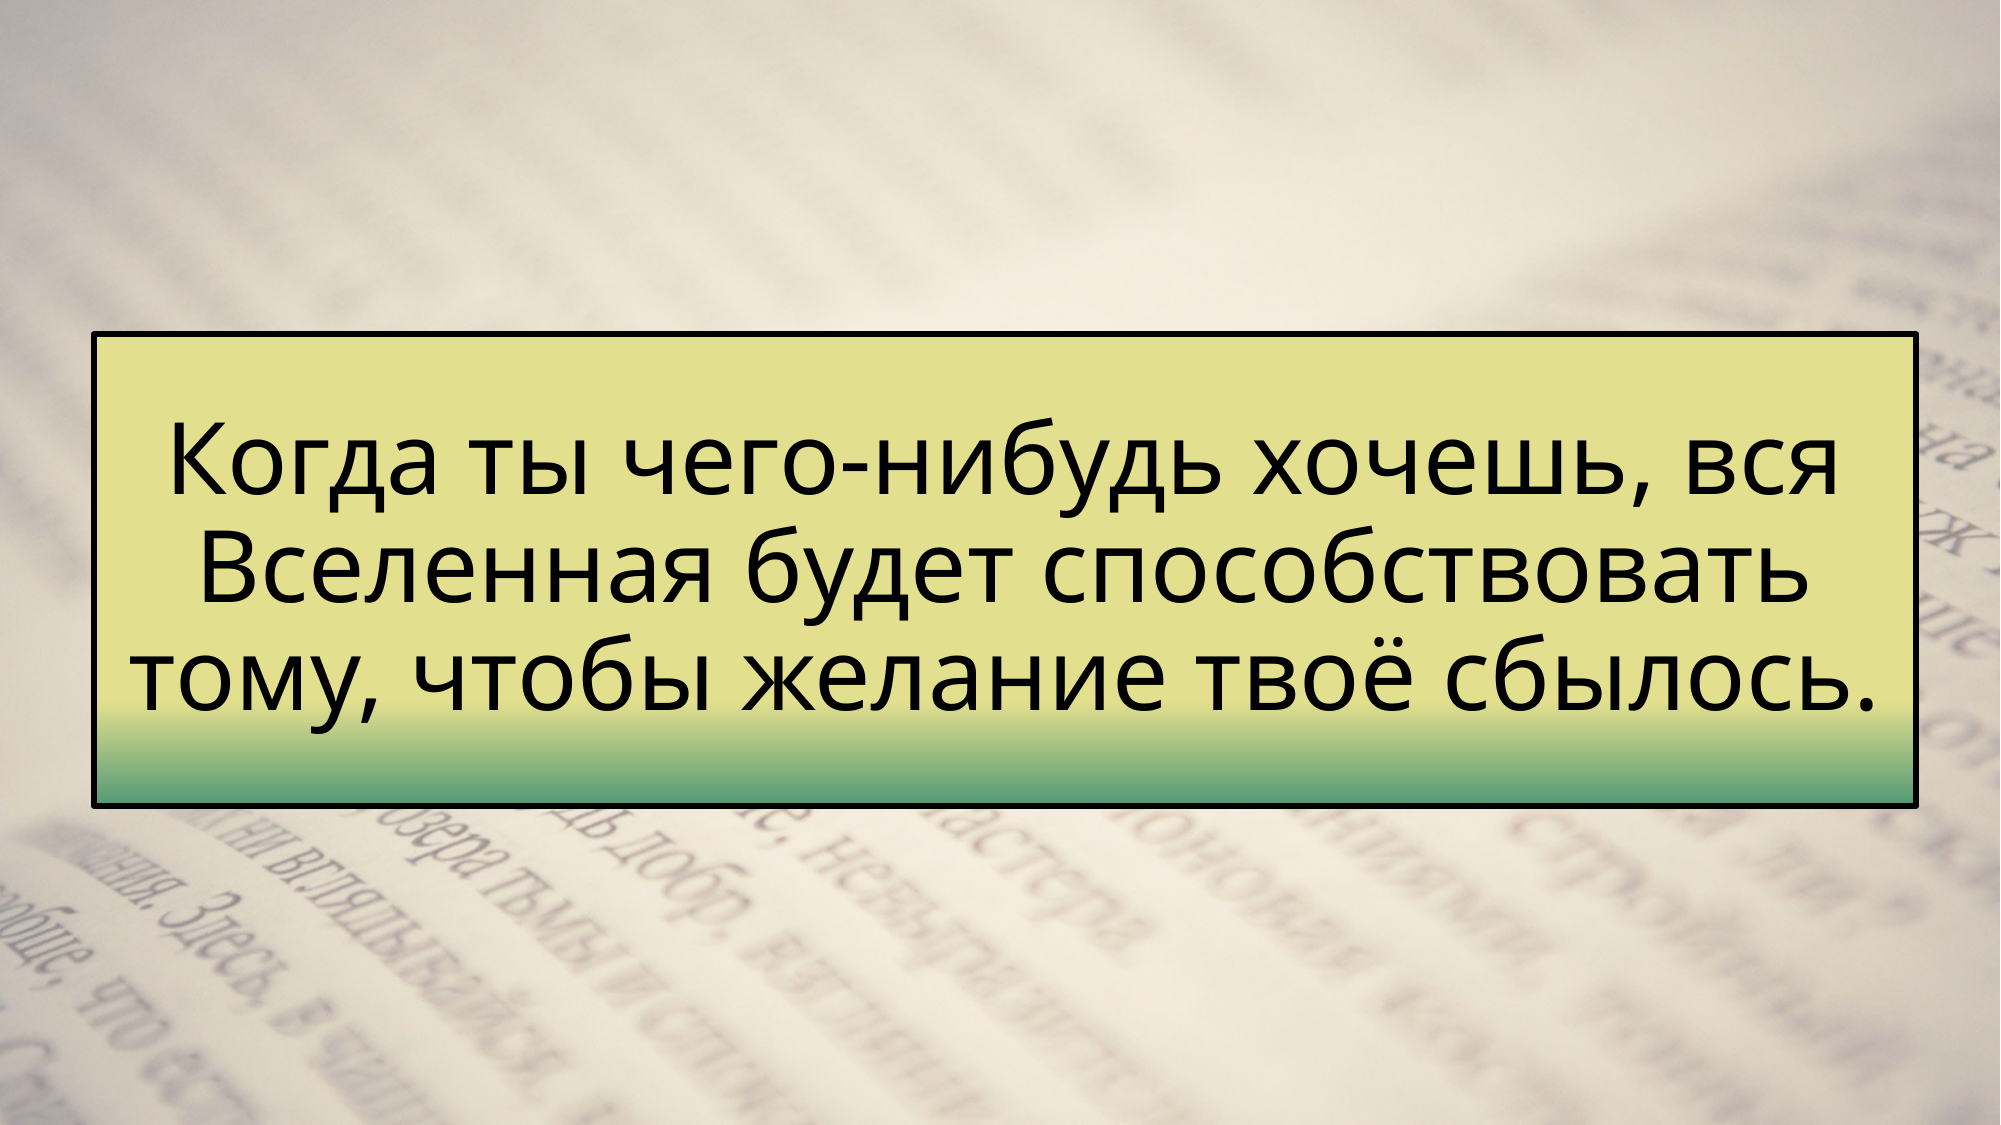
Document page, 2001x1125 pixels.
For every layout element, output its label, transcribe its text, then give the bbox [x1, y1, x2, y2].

text_box Когда ты чего-нибудь хочешь, вся Вселенная будет способствовать тому, чтобы желание твоё сбылось. [93, 334, 1917, 806]
